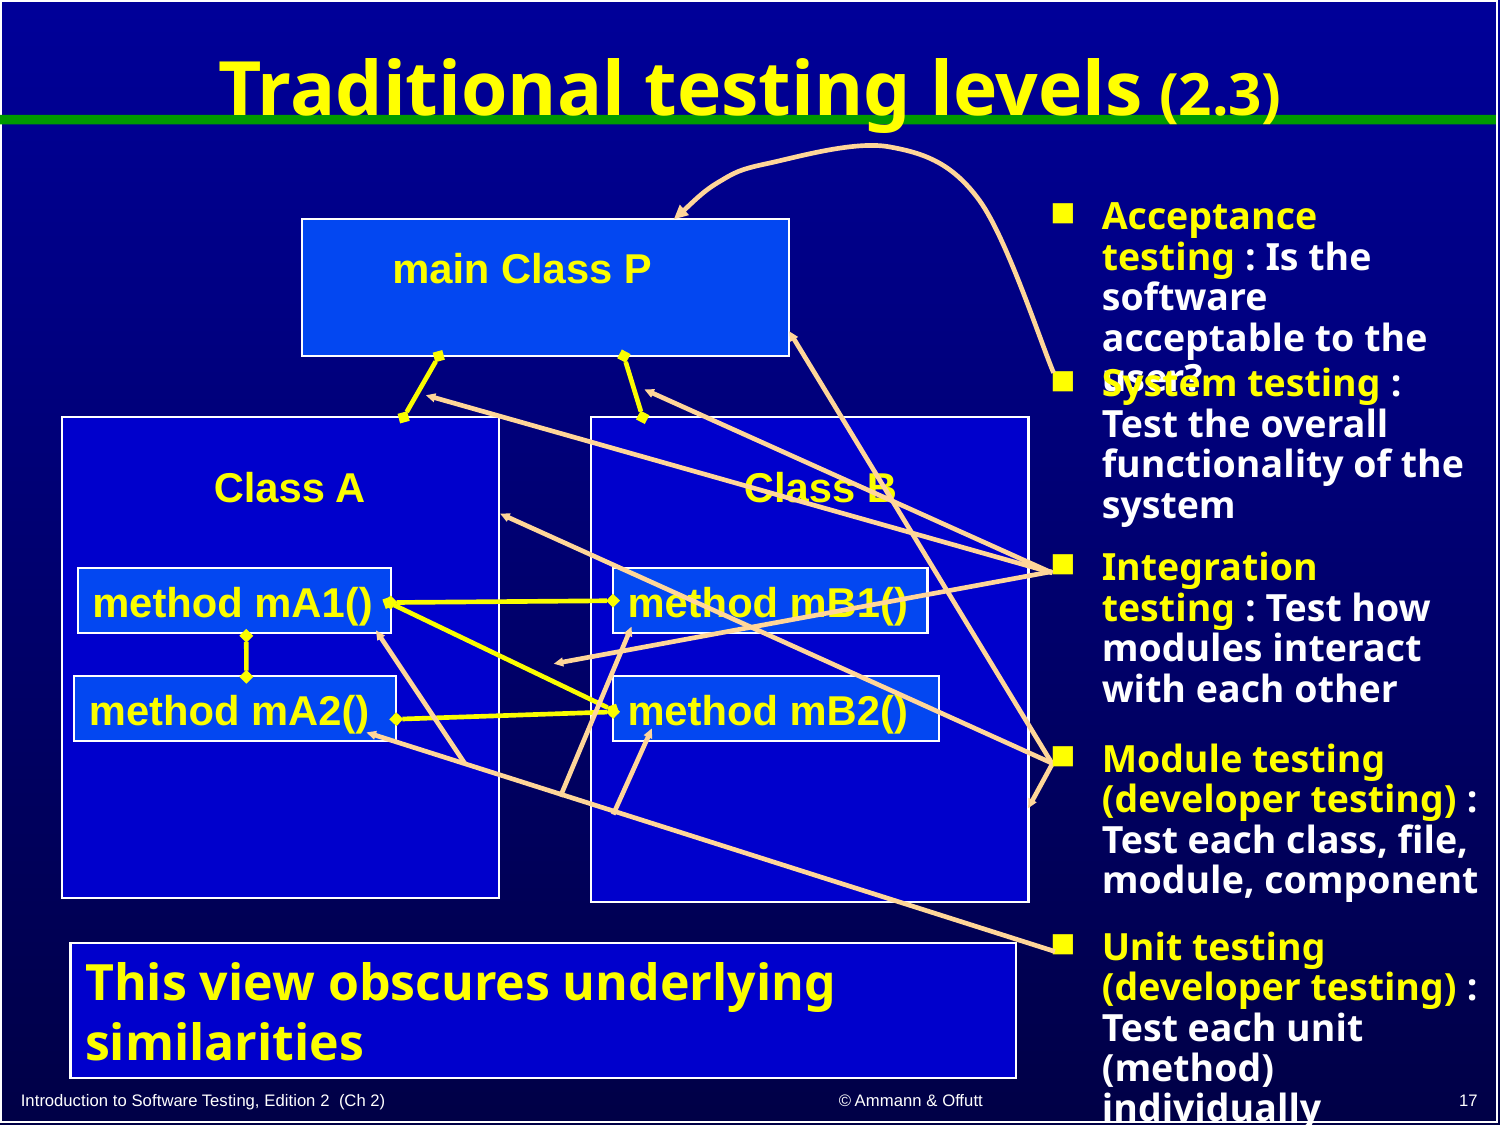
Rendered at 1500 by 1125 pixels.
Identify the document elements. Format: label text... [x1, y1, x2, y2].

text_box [366, 626, 1495, 1052]
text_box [301, 218, 668, 357]
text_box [499, 331, 1495, 626]
footer © Ammann & Offutt [673, 1075, 1149, 1119]
title Traditional testing levels (2.3) [7, 15, 1493, 167]
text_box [673, 140, 1495, 331]
slide_number Introduction to Software Testing, Edition 2 (Ch 2) [5, 1077, 637, 1119]
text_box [425, 389, 494, 625]
slide_number 17 [1179, 1074, 1493, 1119]
text_box This view obscures underlying similarities [70, 942, 1017, 1078]
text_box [61, 416, 420, 899]
